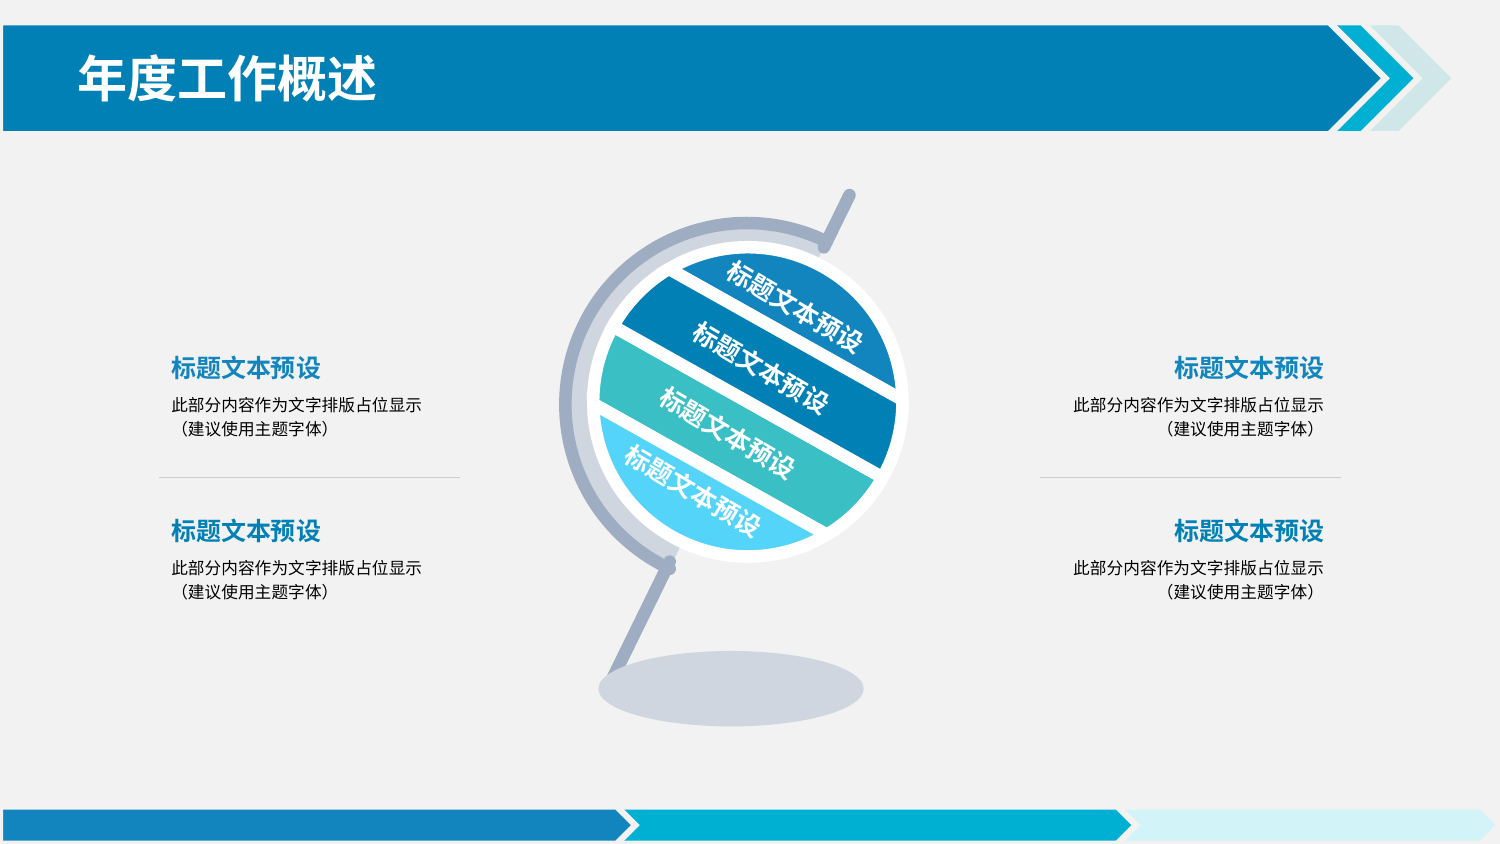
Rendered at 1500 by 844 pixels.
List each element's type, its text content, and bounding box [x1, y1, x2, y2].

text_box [158, 195, 1342, 727]
text_box 年度工作概述 [66, 42, 569, 114]
